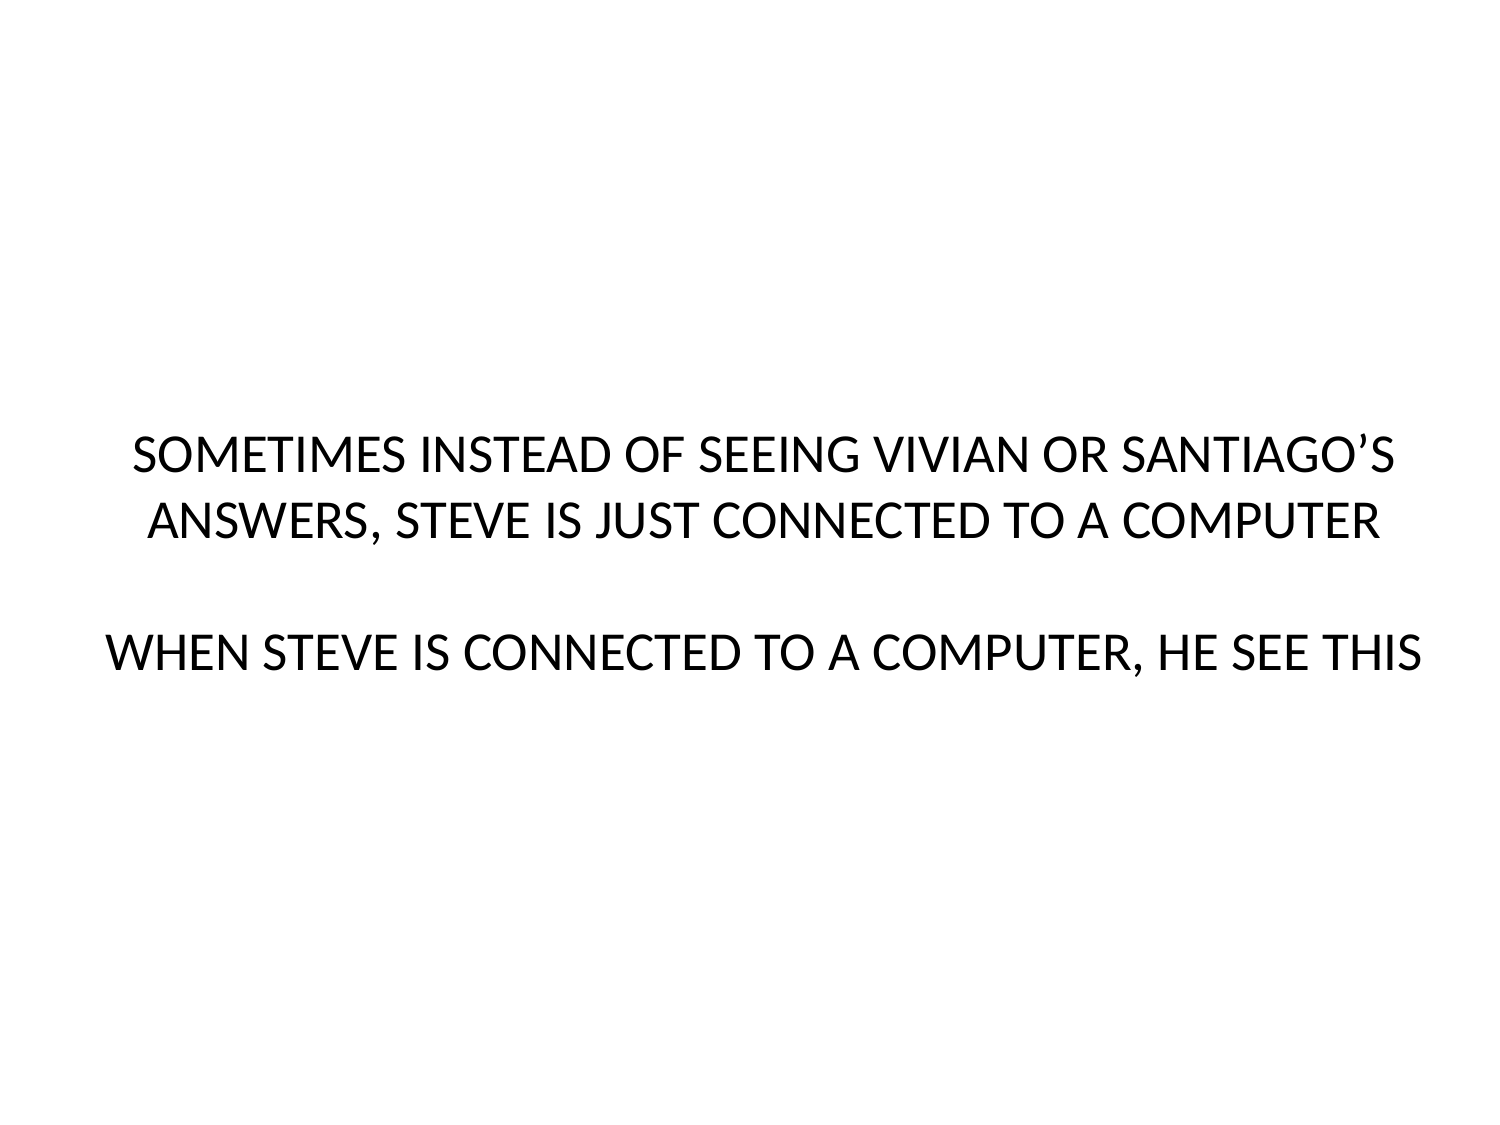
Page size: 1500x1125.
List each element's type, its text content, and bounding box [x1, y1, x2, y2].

title SOMETIMES INSTEAD OF SEEING VIVIAN OR SANTIAGO’S ANSWERS, STEVE IS JUST CONNECTED TO A COMPUTER WHEN STEVE IS CONNECTED TO A COMPUTER, HE SEE THIS [89, 407, 1440, 692]
